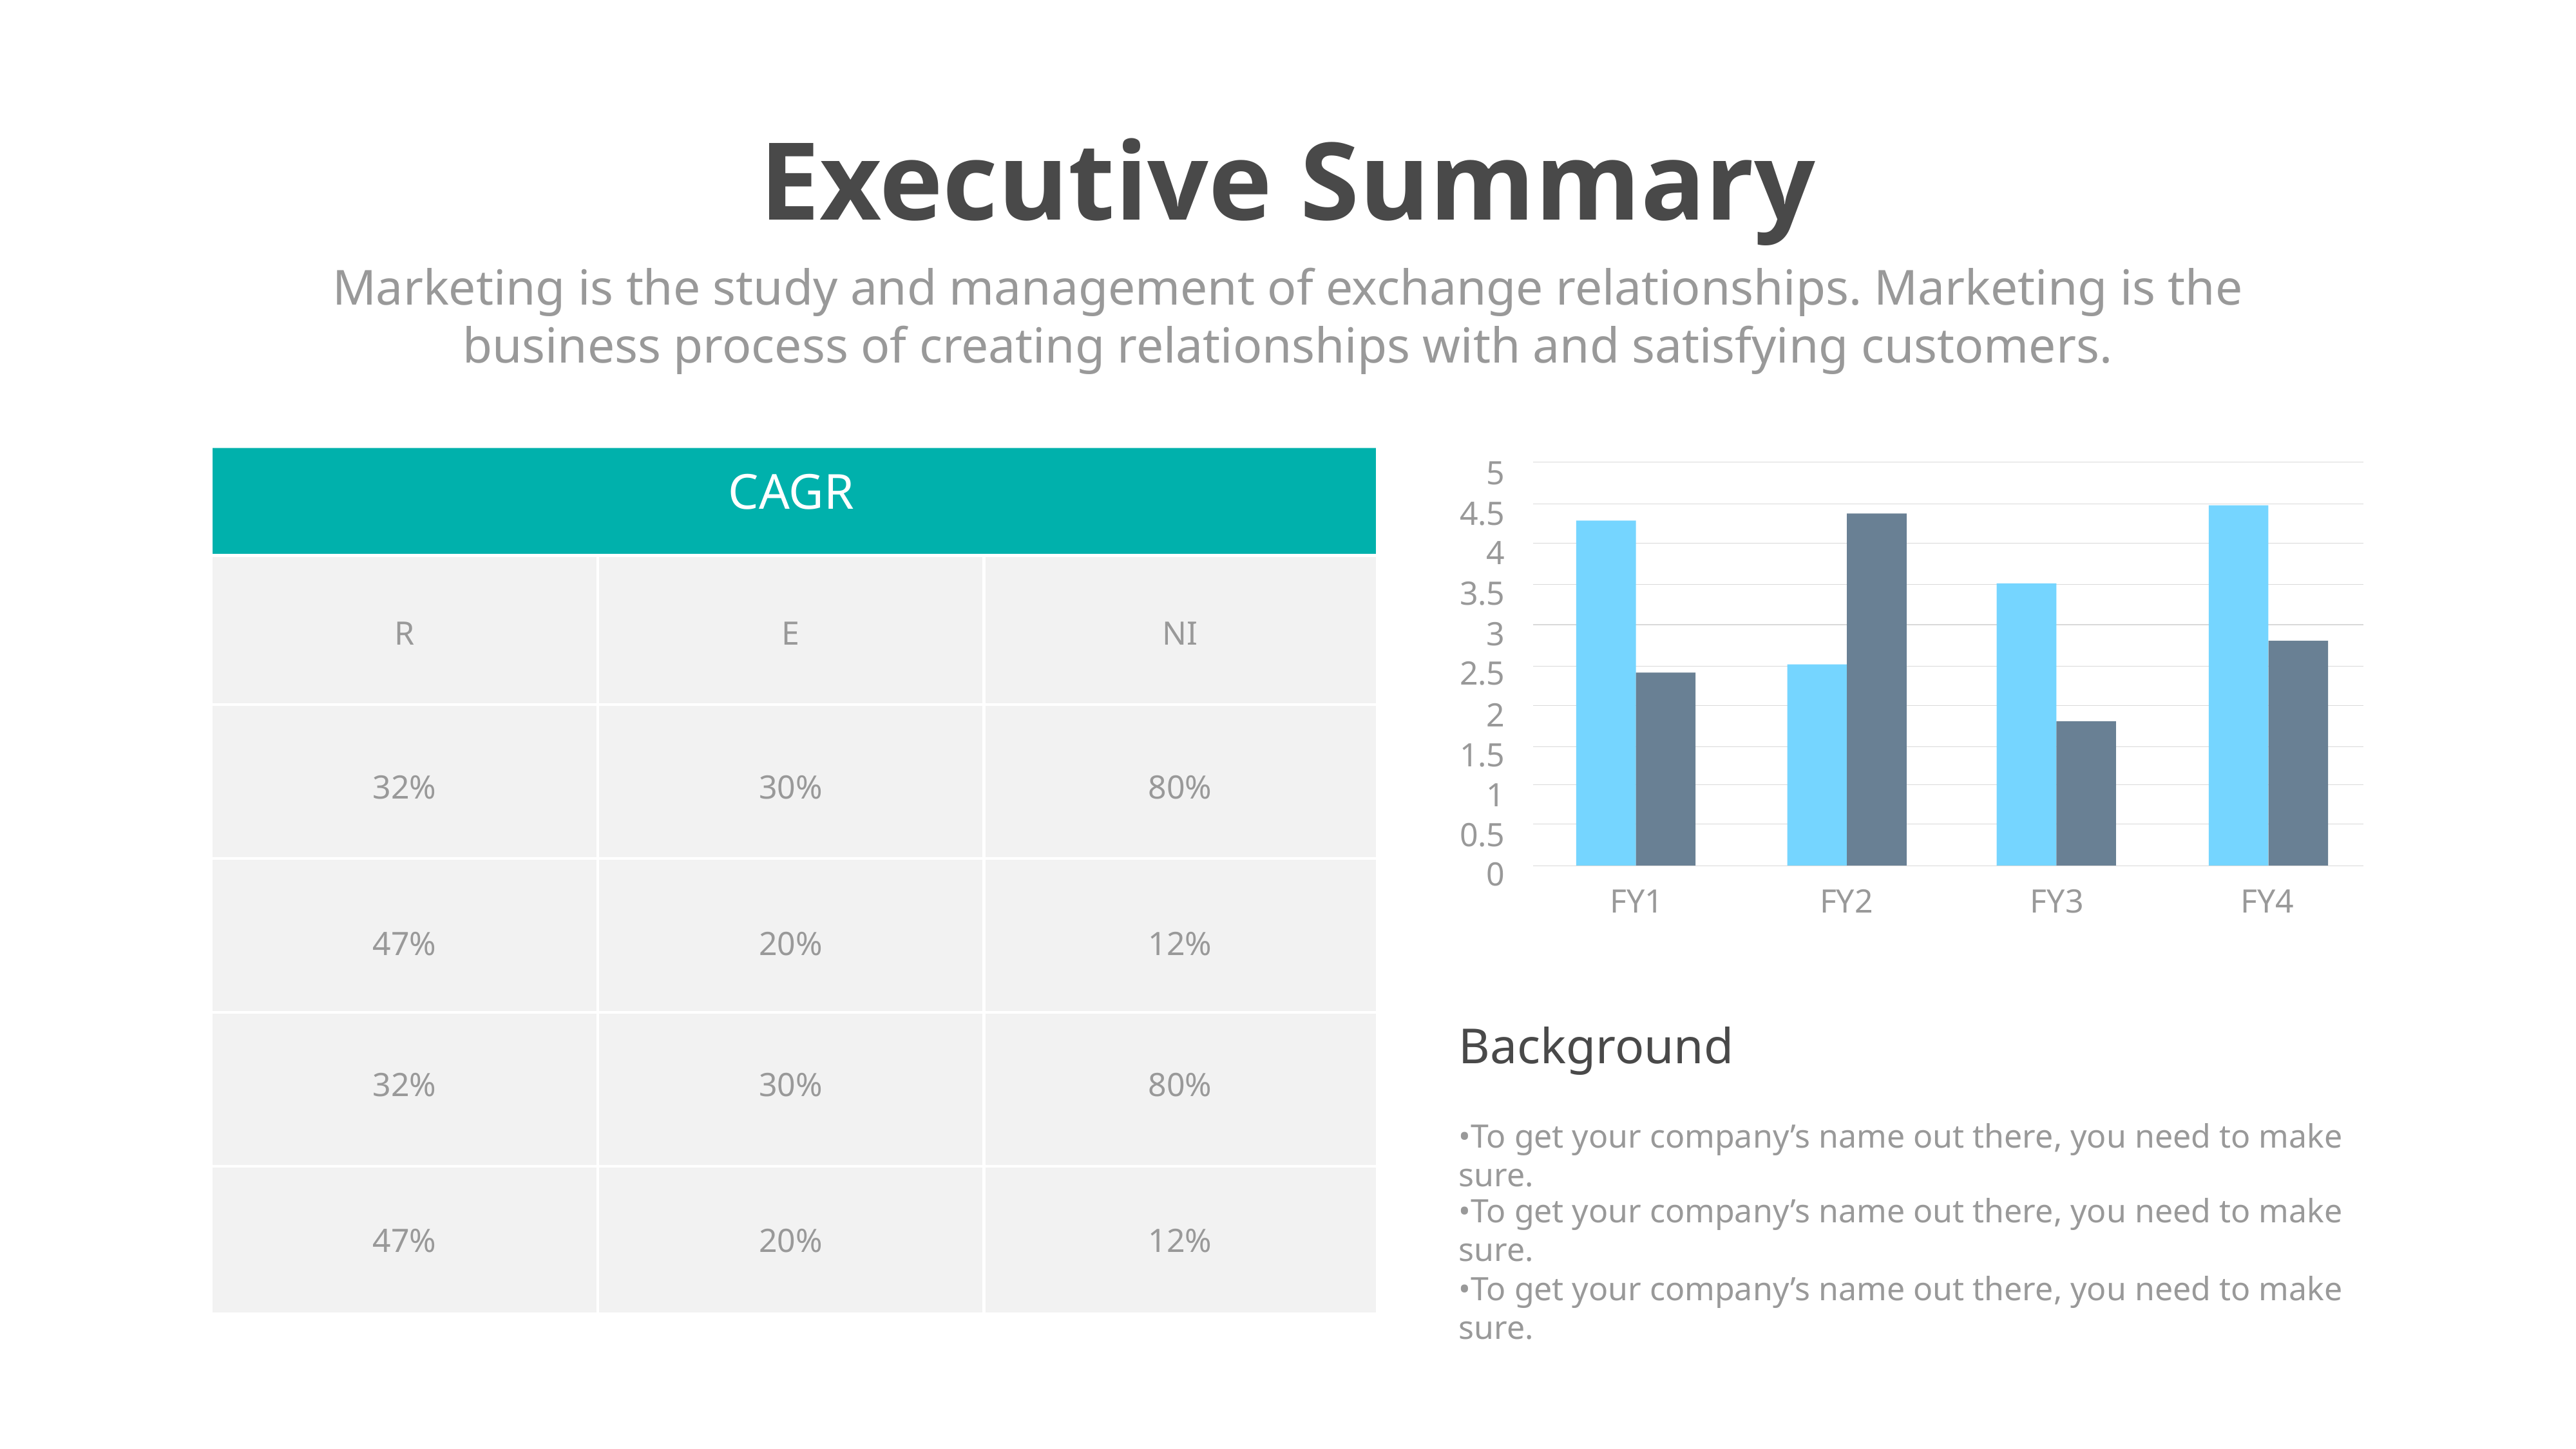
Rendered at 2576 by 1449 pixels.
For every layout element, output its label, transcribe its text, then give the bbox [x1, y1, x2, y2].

text_box [212, 860, 596, 1011]
text_box •To get your company’s name out there, you need to make sure. [1449, 1264, 2426, 1350]
text_box [599, 1014, 982, 1165]
text_box 80% [1113, 1059, 1247, 1108]
text_box 30% [723, 1059, 857, 1108]
text_box Background [1449, 1010, 1795, 1078]
text_box [599, 706, 982, 857]
text_box [599, 860, 982, 1011]
text_box NI [1146, 607, 1214, 656]
text_box [986, 1014, 1377, 1165]
text_box [212, 448, 1377, 554]
text_box 20% [723, 918, 857, 967]
text_box [986, 860, 1377, 1011]
text_box •To get your company’s name out there, you need to make sure. [1449, 1186, 2426, 1264]
text_box [212, 557, 596, 703]
text_box [986, 557, 1377, 703]
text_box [1449, 448, 2363, 925]
text_box 12% [1113, 918, 1247, 967]
text_box [986, 706, 1377, 857]
text_box [986, 1168, 1377, 1313]
text_box [599, 557, 982, 703]
text_box 47% [338, 918, 472, 967]
text_box 32% [338, 1059, 472, 1108]
text_box [599, 1168, 982, 1313]
text_box 20% [723, 1215, 857, 1264]
text_box 32% [338, 761, 472, 810]
text_box 12% [1113, 1215, 1247, 1264]
text_box 80% [1113, 761, 1247, 810]
text_box CAGR [671, 456, 912, 524]
text_box [212, 706, 596, 857]
text_box [212, 1168, 596, 1313]
text_box 30% [723, 761, 857, 810]
text_box •To get your company’s name out there, you need to make sure. [1449, 1111, 2426, 1186]
text_box E [756, 607, 825, 656]
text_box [281, 108, 2295, 379]
text_box 47% [338, 1215, 472, 1264]
text_box [212, 1014, 596, 1165]
text_box R [370, 607, 439, 656]
